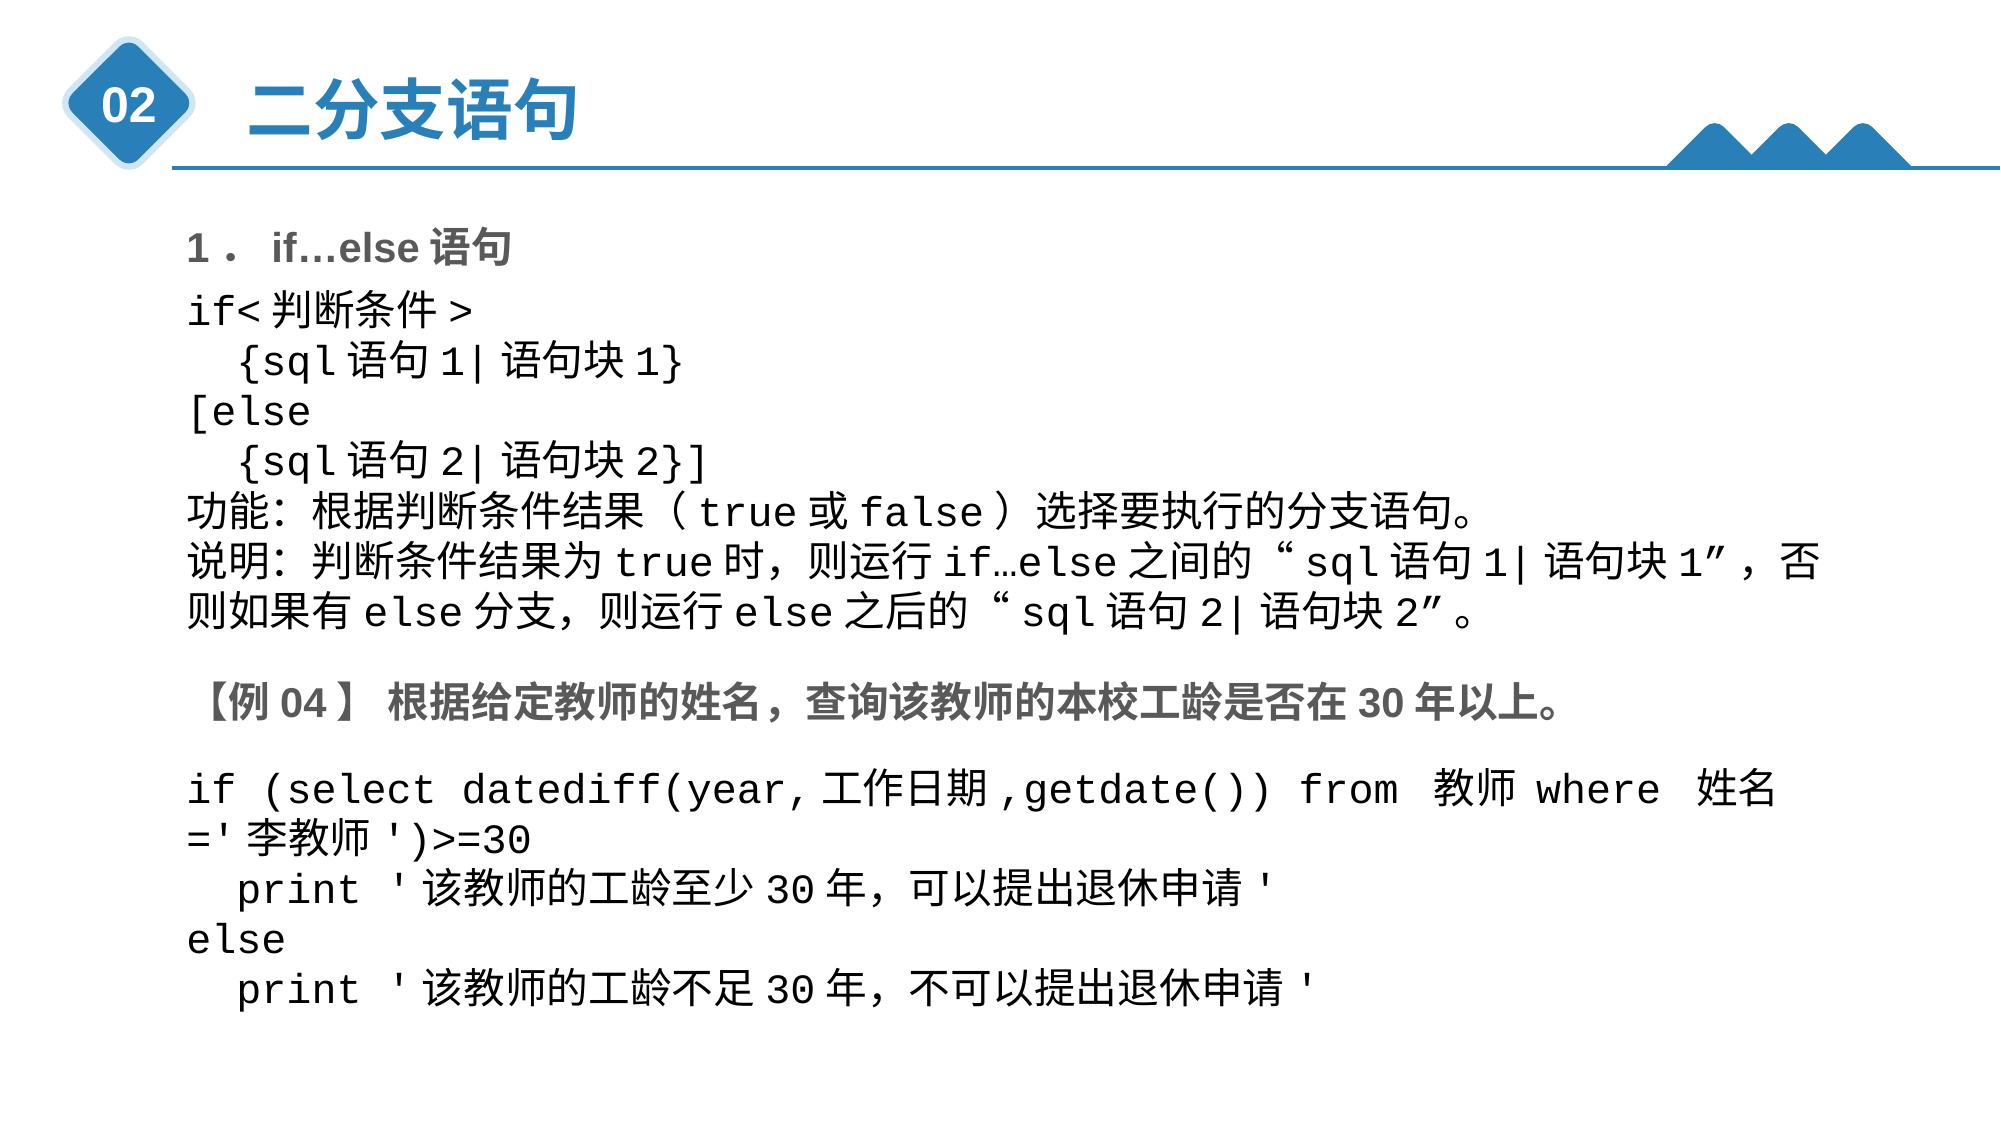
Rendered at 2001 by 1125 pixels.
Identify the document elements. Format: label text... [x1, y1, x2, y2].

text_box 二分支语句 [231, 60, 596, 155]
text_box [1738, 122, 1826, 167]
text_box [172, 74, 194, 132]
text_box 02 [86, 65, 172, 141]
text_box [94, 141, 163, 168]
text_box [94, 38, 163, 65]
text_box [1664, 122, 1752, 167]
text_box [171, 203, 1863, 646]
text_box [64, 73, 86, 133]
text_box [1813, 122, 1913, 167]
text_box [171, 658, 1864, 1022]
